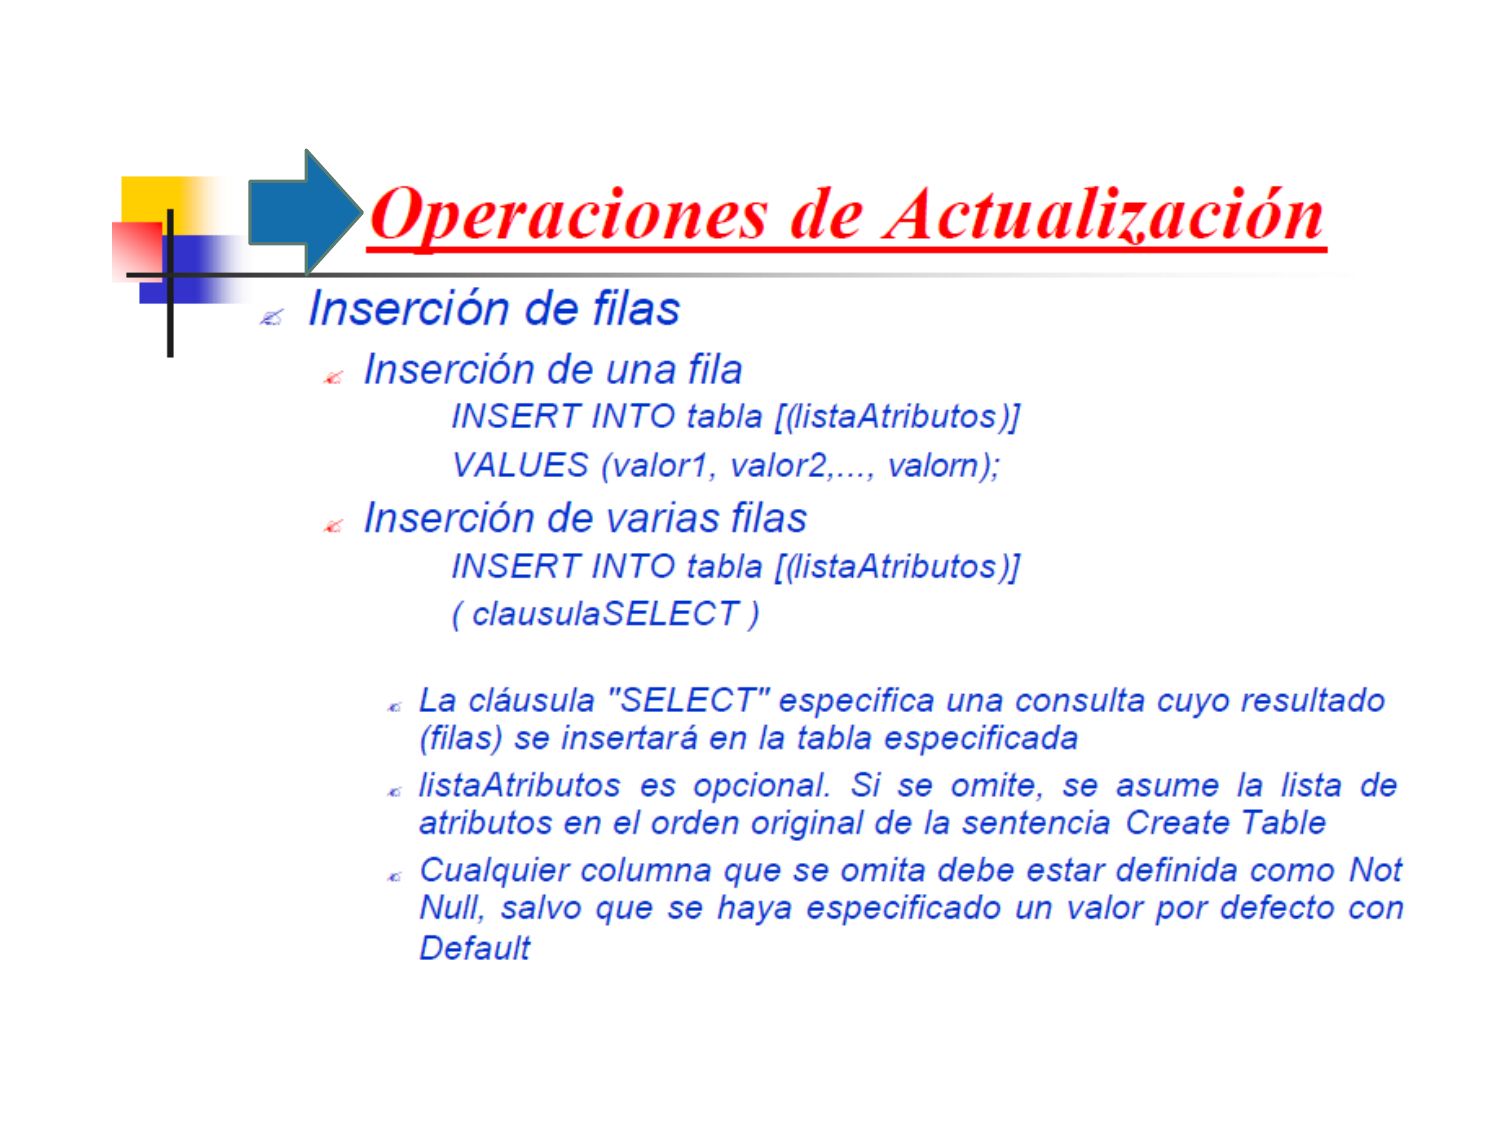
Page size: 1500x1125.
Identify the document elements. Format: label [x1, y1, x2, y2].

picture [112, 149, 1421, 991]
